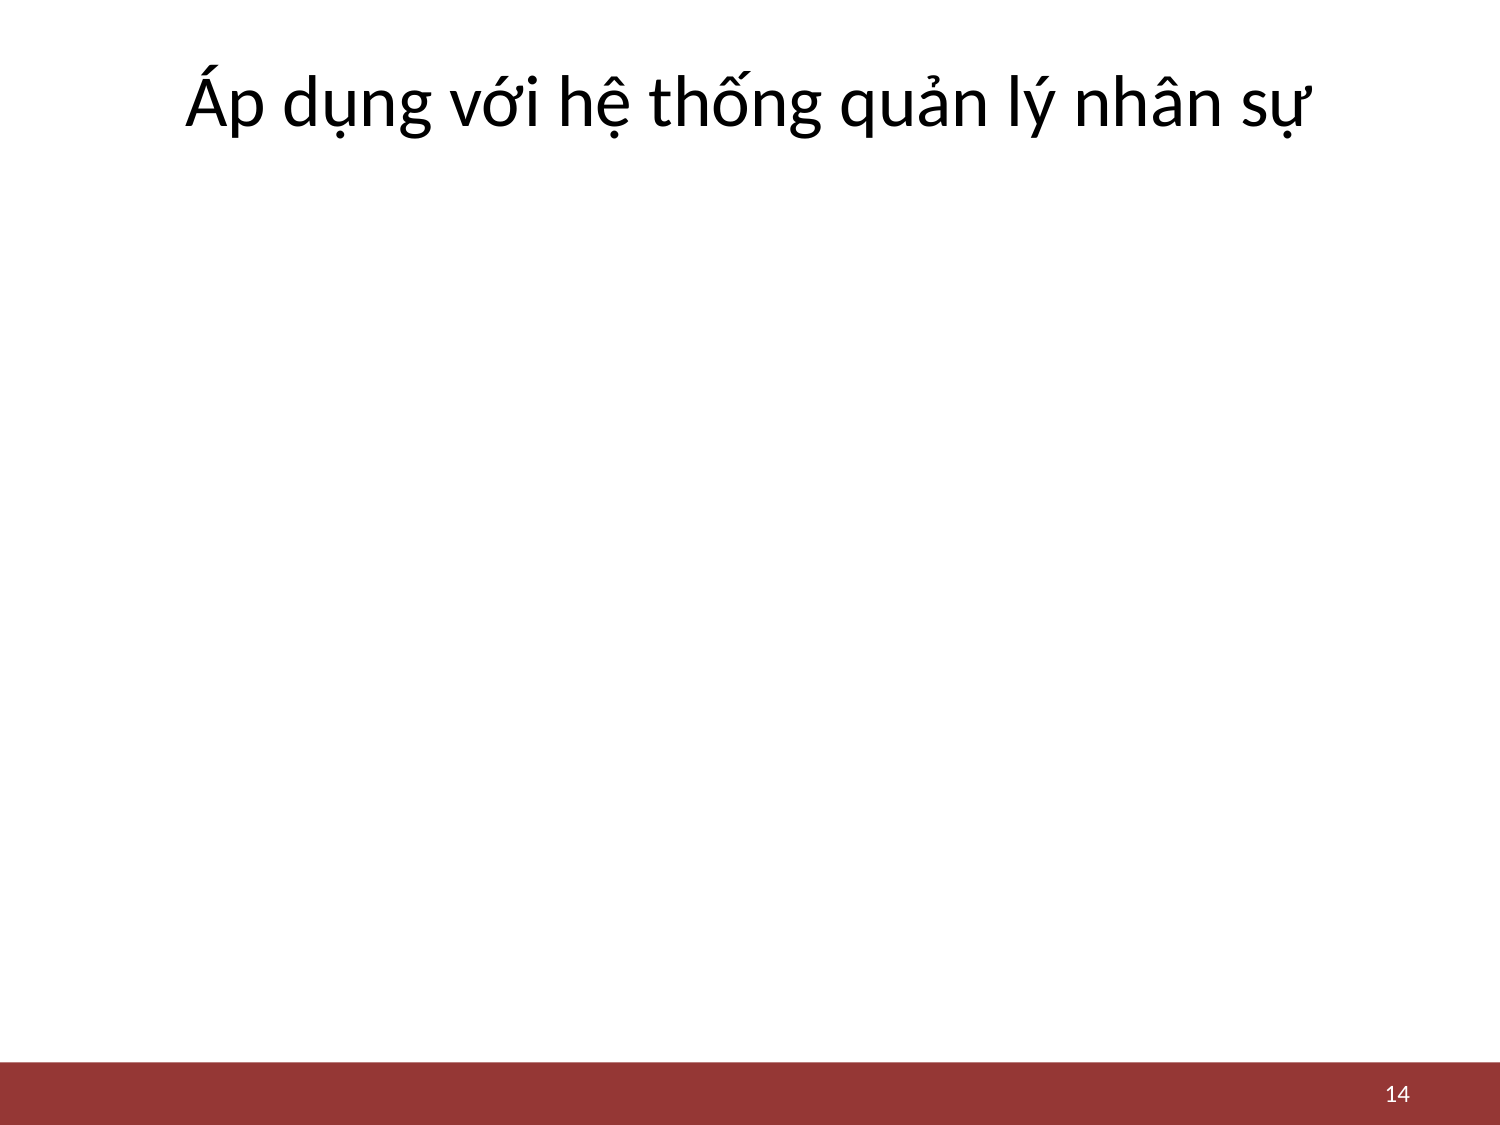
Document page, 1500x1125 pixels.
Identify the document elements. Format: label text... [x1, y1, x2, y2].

title Áp dụng với hệ thống quản lý nhân sự [75, 45, 1425, 150]
slide_number 14 [1074, 1072, 1425, 1113]
